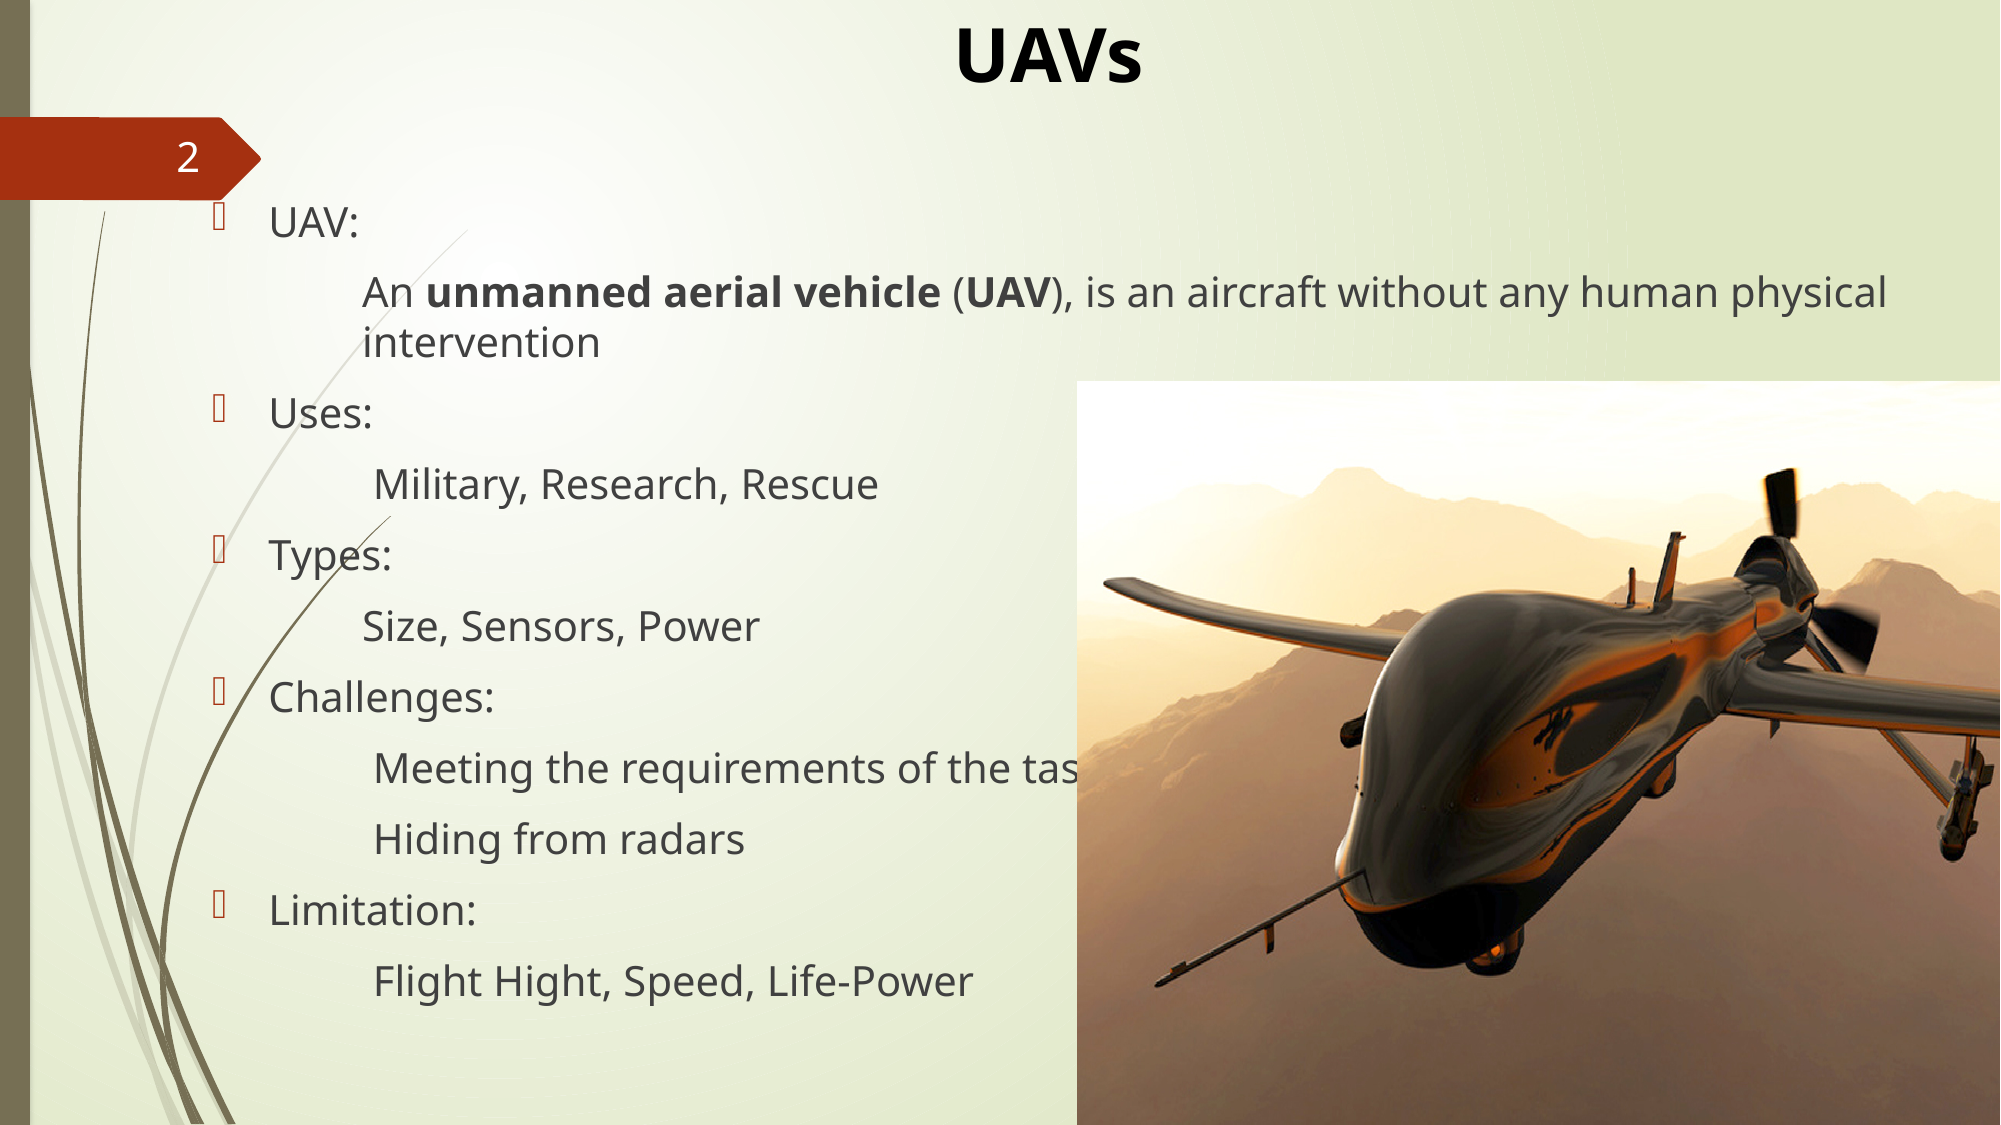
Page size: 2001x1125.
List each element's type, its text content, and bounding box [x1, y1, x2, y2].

slide_number 2 [87, 129, 216, 190]
list UAV: An unmanned aerial vehicle (UAV), is an aircraft without any human physical intervention Uses: Military, Research, Rescue Types: Size, Sensors, Power Challenges: Meeting the requirements of the tasks Hiding from radars Limitation: Flight Hight, Speed, Life-Power [197, 187, 1929, 1092]
picture [1077, 380, 2000, 1125]
title UAVs [318, 0, 1780, 187]
